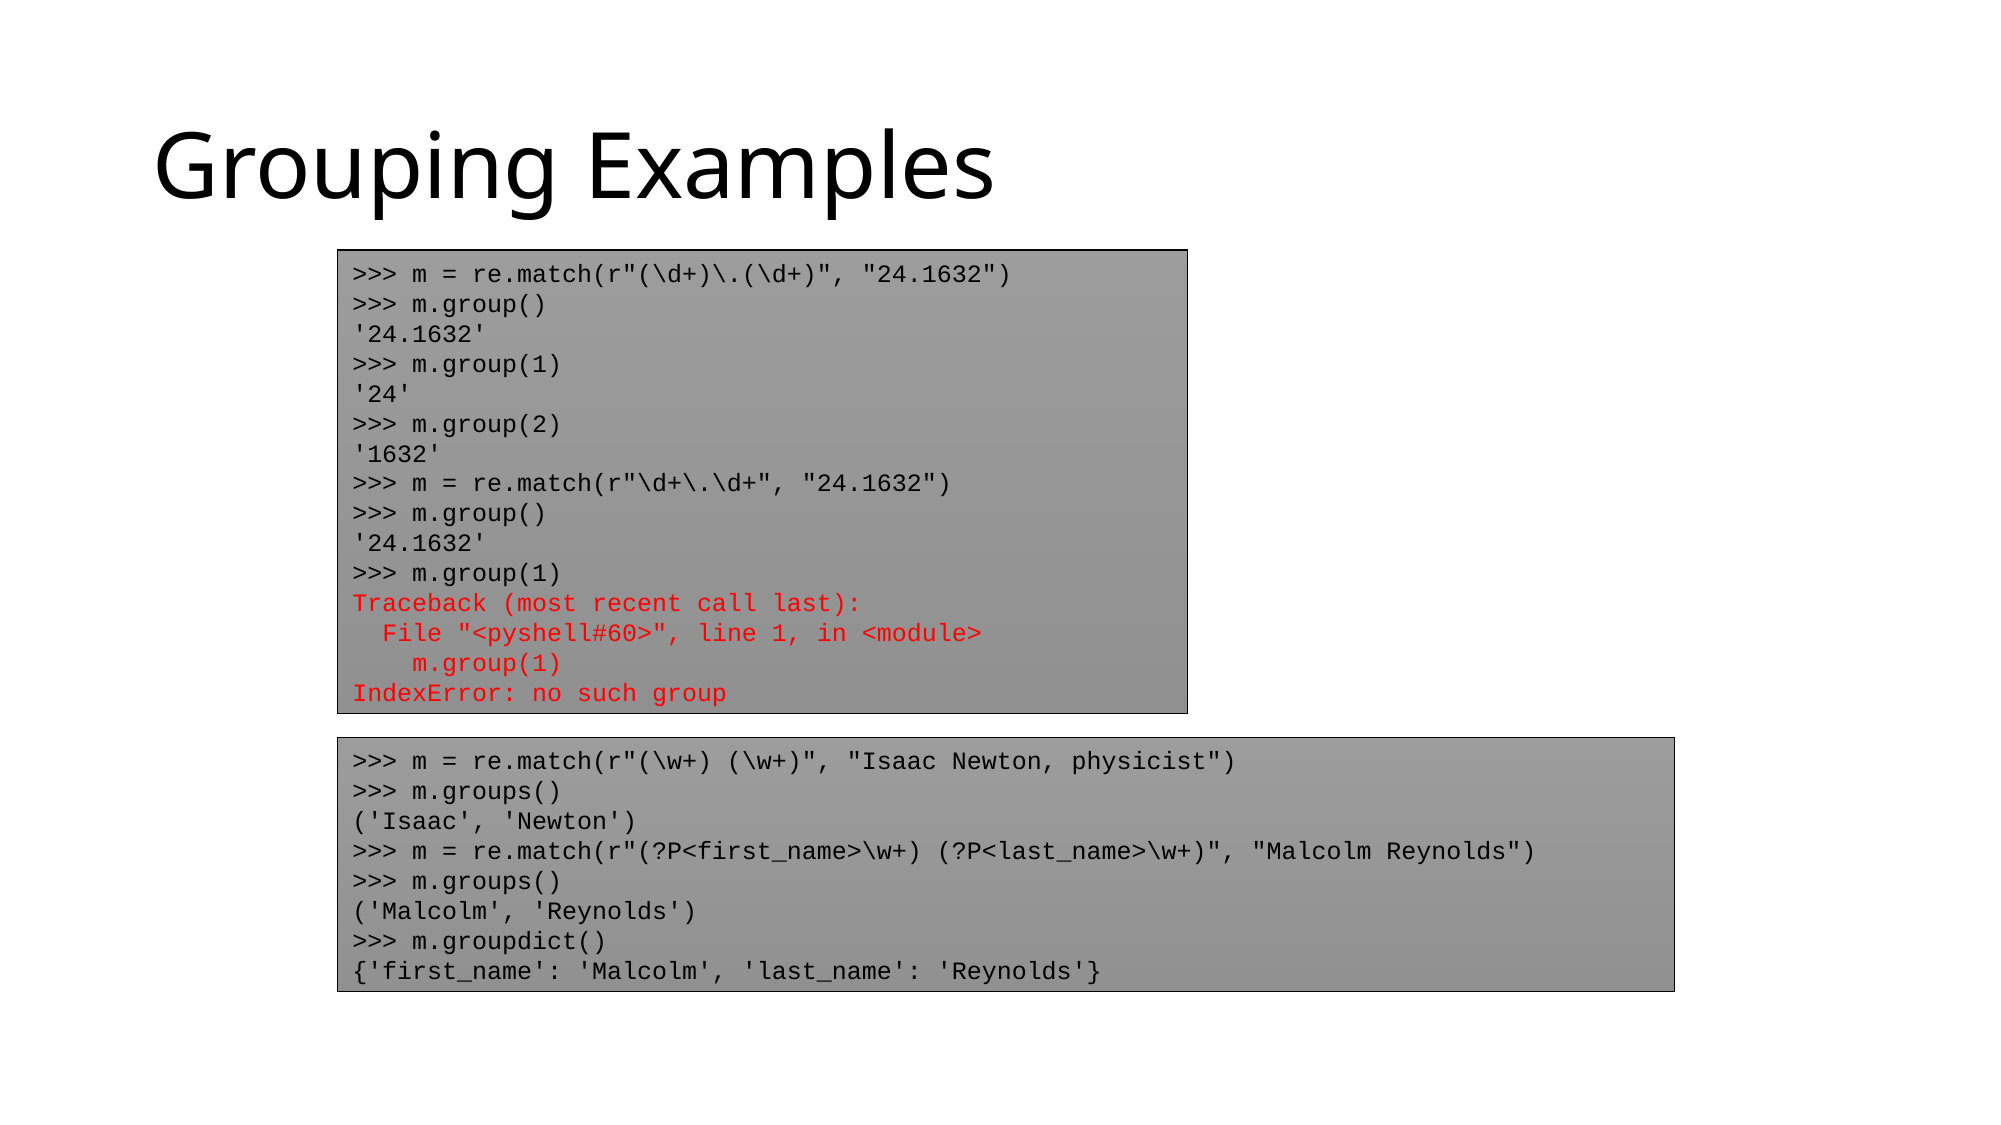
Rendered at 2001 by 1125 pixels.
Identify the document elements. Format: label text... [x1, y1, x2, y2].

text_box >>> m = re.match(r"(\w+) (\w+)", "Isaac Newton, physicist") >>> m.groups() ('Isaac', 'Newton') >>> m = re.match(r"(?P<first_name>\w+) (?P<last_name>\w+)", "Malcolm Reynolds") >>> m.groups() ('Malcolm', 'Reynolds') >>> m.groupdict() {'first_name': 'Malcolm', 'last_name': 'Reynolds'} [337, 737, 1675, 992]
text_box >>> m = re.match(r"(\d+)\.(\d+)", "24.1632") >>> m.group() '24.1632' >>> m.group(1) '24' >>> m.group(2) '1632' >>> m = re.match(r"\d+\.\d+", "24.1632") >>> m.group() '24.1632' >>> m.group(1) Traceback (most recent call last): File "<pyshell#60>", line 1, in <module> m.group(1) IndexError: no such group [337, 249, 1188, 714]
title Grouping Examples [137, 59, 1863, 278]
